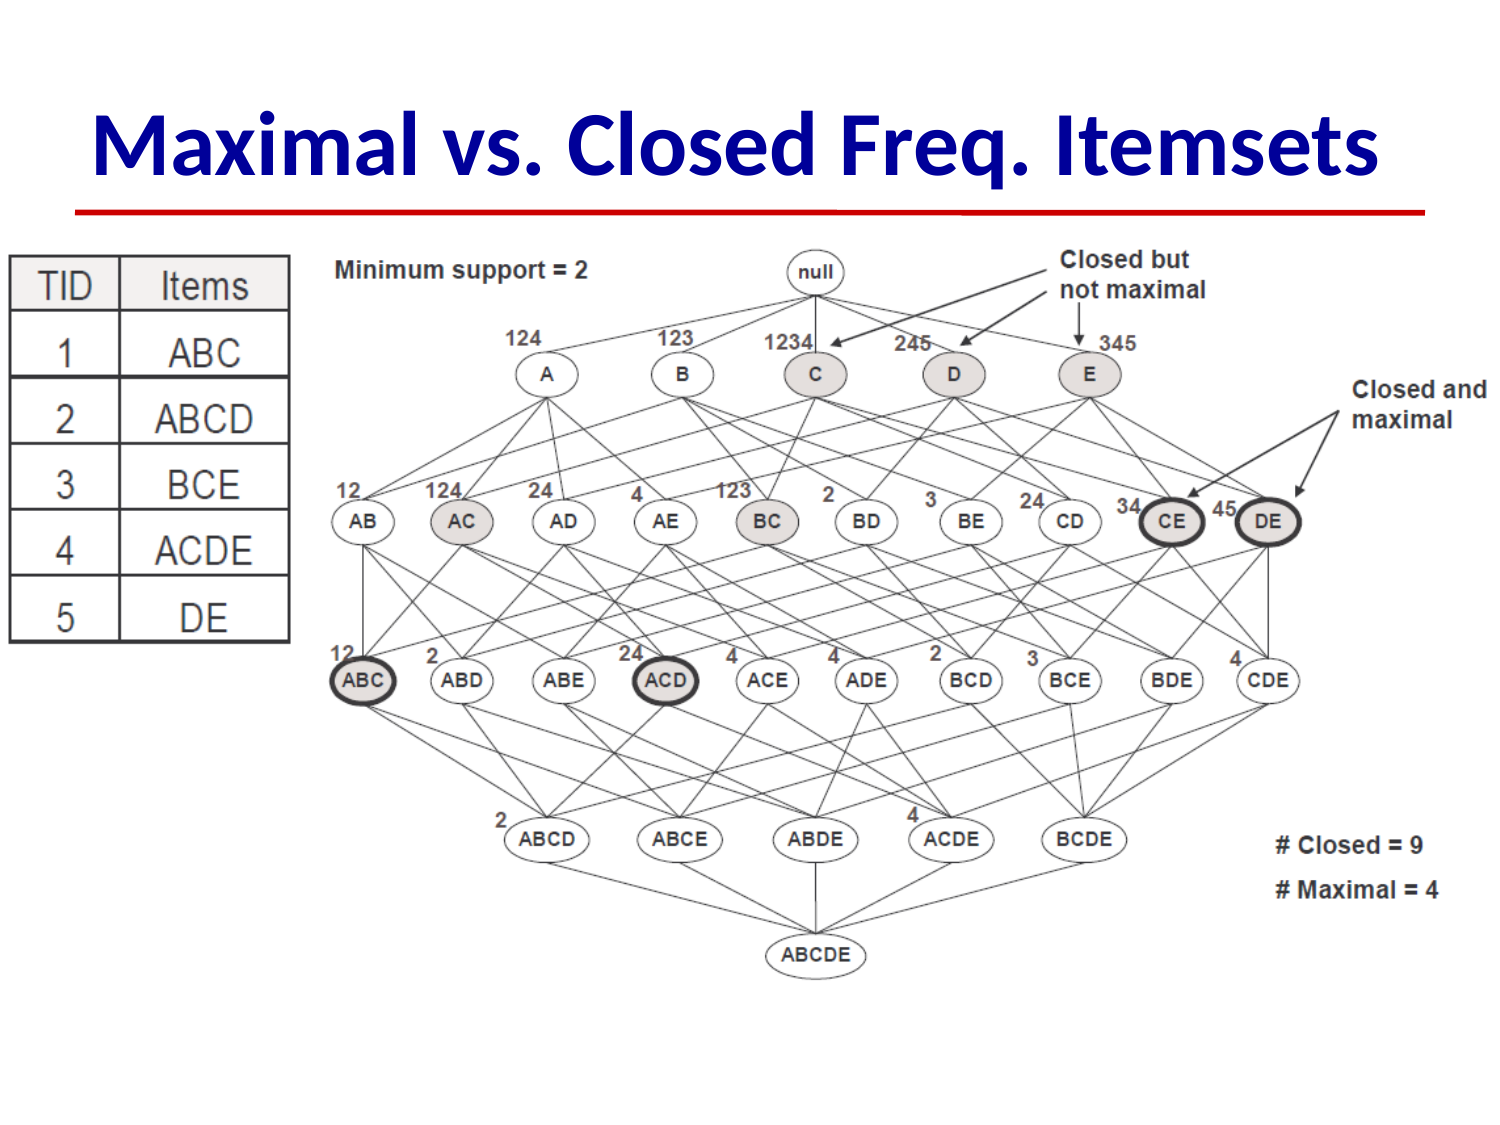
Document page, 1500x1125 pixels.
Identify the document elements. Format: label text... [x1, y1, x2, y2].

picture [306, 242, 1500, 988]
picture [0, 249, 301, 651]
title Maximal vs. Closed Freq. Itemsets [75, 45, 1425, 233]
